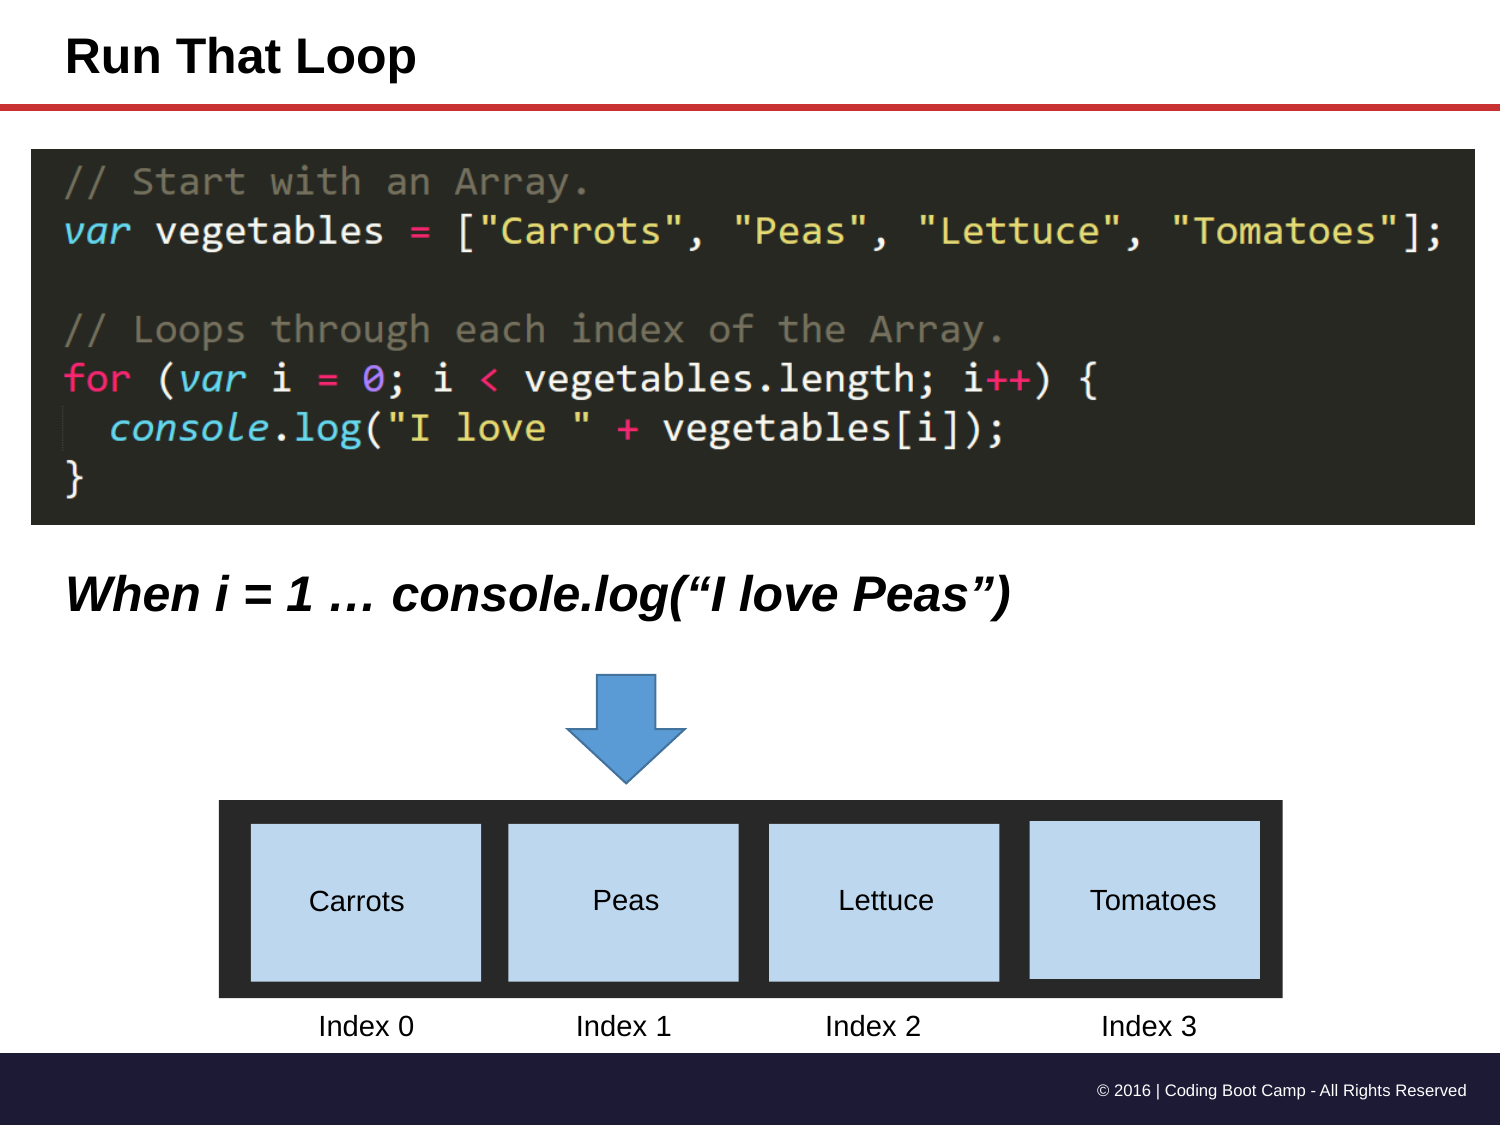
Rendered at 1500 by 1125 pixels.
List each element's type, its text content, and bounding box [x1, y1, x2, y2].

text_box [218, 799, 1283, 1050]
text_box When i = 1 … console.log(“I love Peas”) [49, 548, 1113, 635]
text_box Run That Loop [49, 16, 1188, 91]
text_box [565, 673, 688, 785]
picture [31, 149, 1475, 525]
